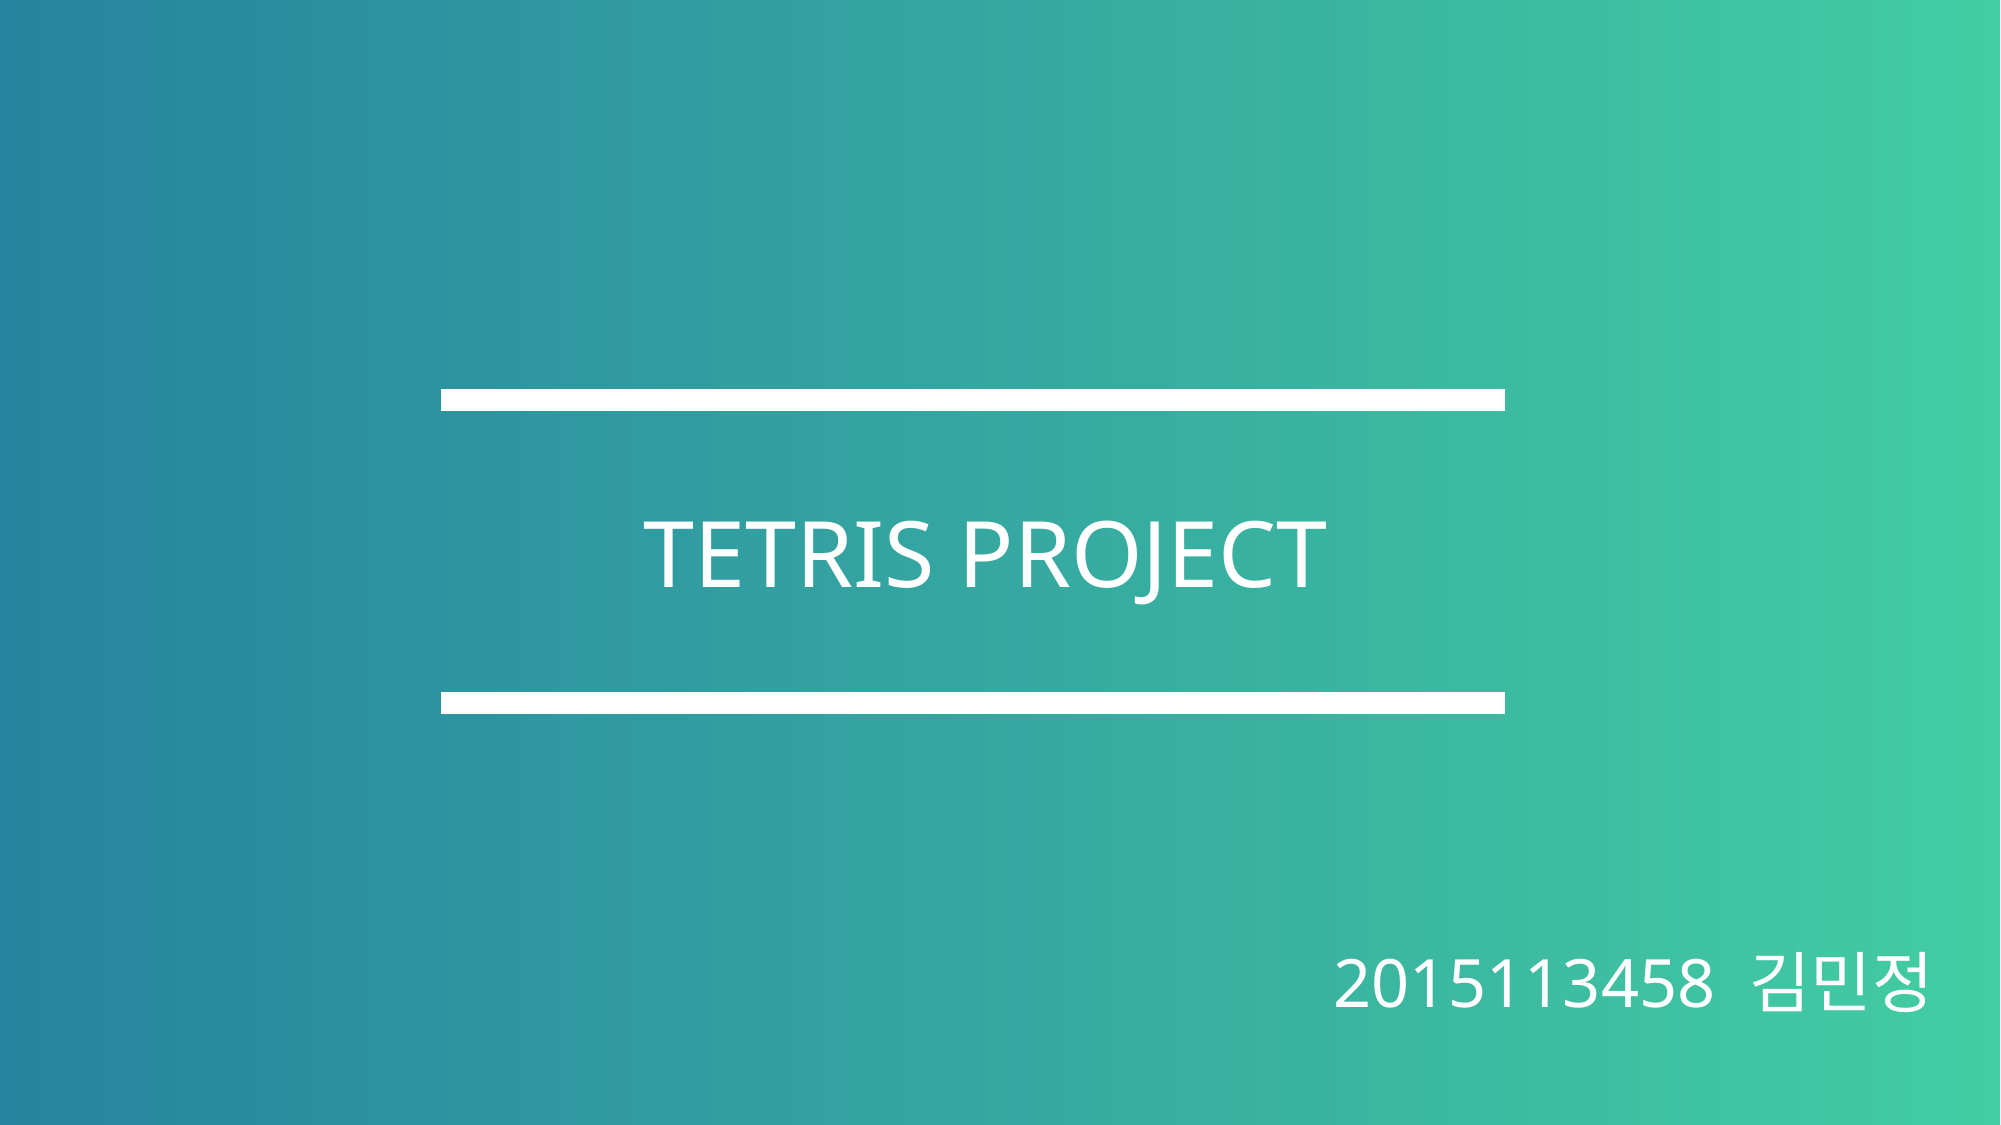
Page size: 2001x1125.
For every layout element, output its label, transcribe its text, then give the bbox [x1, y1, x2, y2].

text_box 2015113458 김민정 [1318, 933, 1949, 1028]
text_box TETRIS PROJECT [629, 488, 1344, 614]
